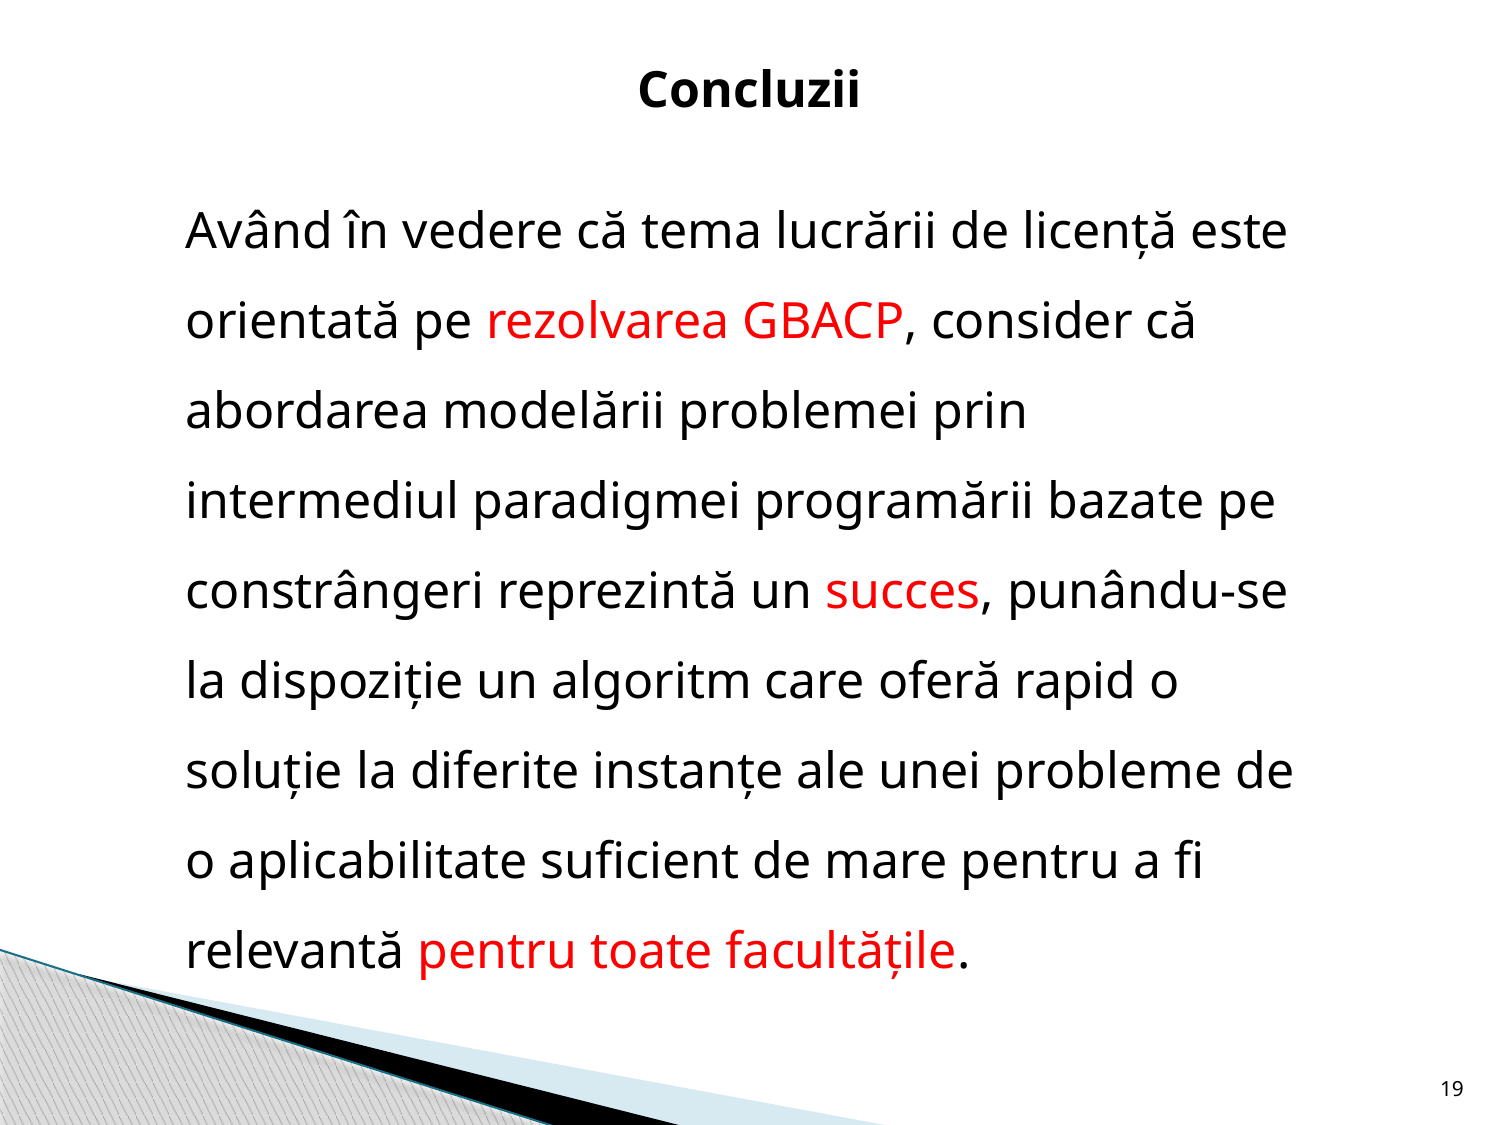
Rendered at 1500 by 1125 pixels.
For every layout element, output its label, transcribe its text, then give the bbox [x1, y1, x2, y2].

text_box Concluzii [171, 49, 1329, 125]
slide_number 19 [1418, 1051, 1479, 1112]
text_box Având în vedere că tema lucrării de licență este orientată pe rezolvarea GBACP, consider că abordarea modelării problemei prin intermediul paradigmei programării bazate pe constrângeri reprezintă un succes, punându-se la dispoziție un algoritm care oferă rapid o soluție la diferite instanțe ale unei probleme de o aplicabilitate suficient de mare pentru a fi relevantă pentru toate facultățile. [171, 160, 1329, 986]
